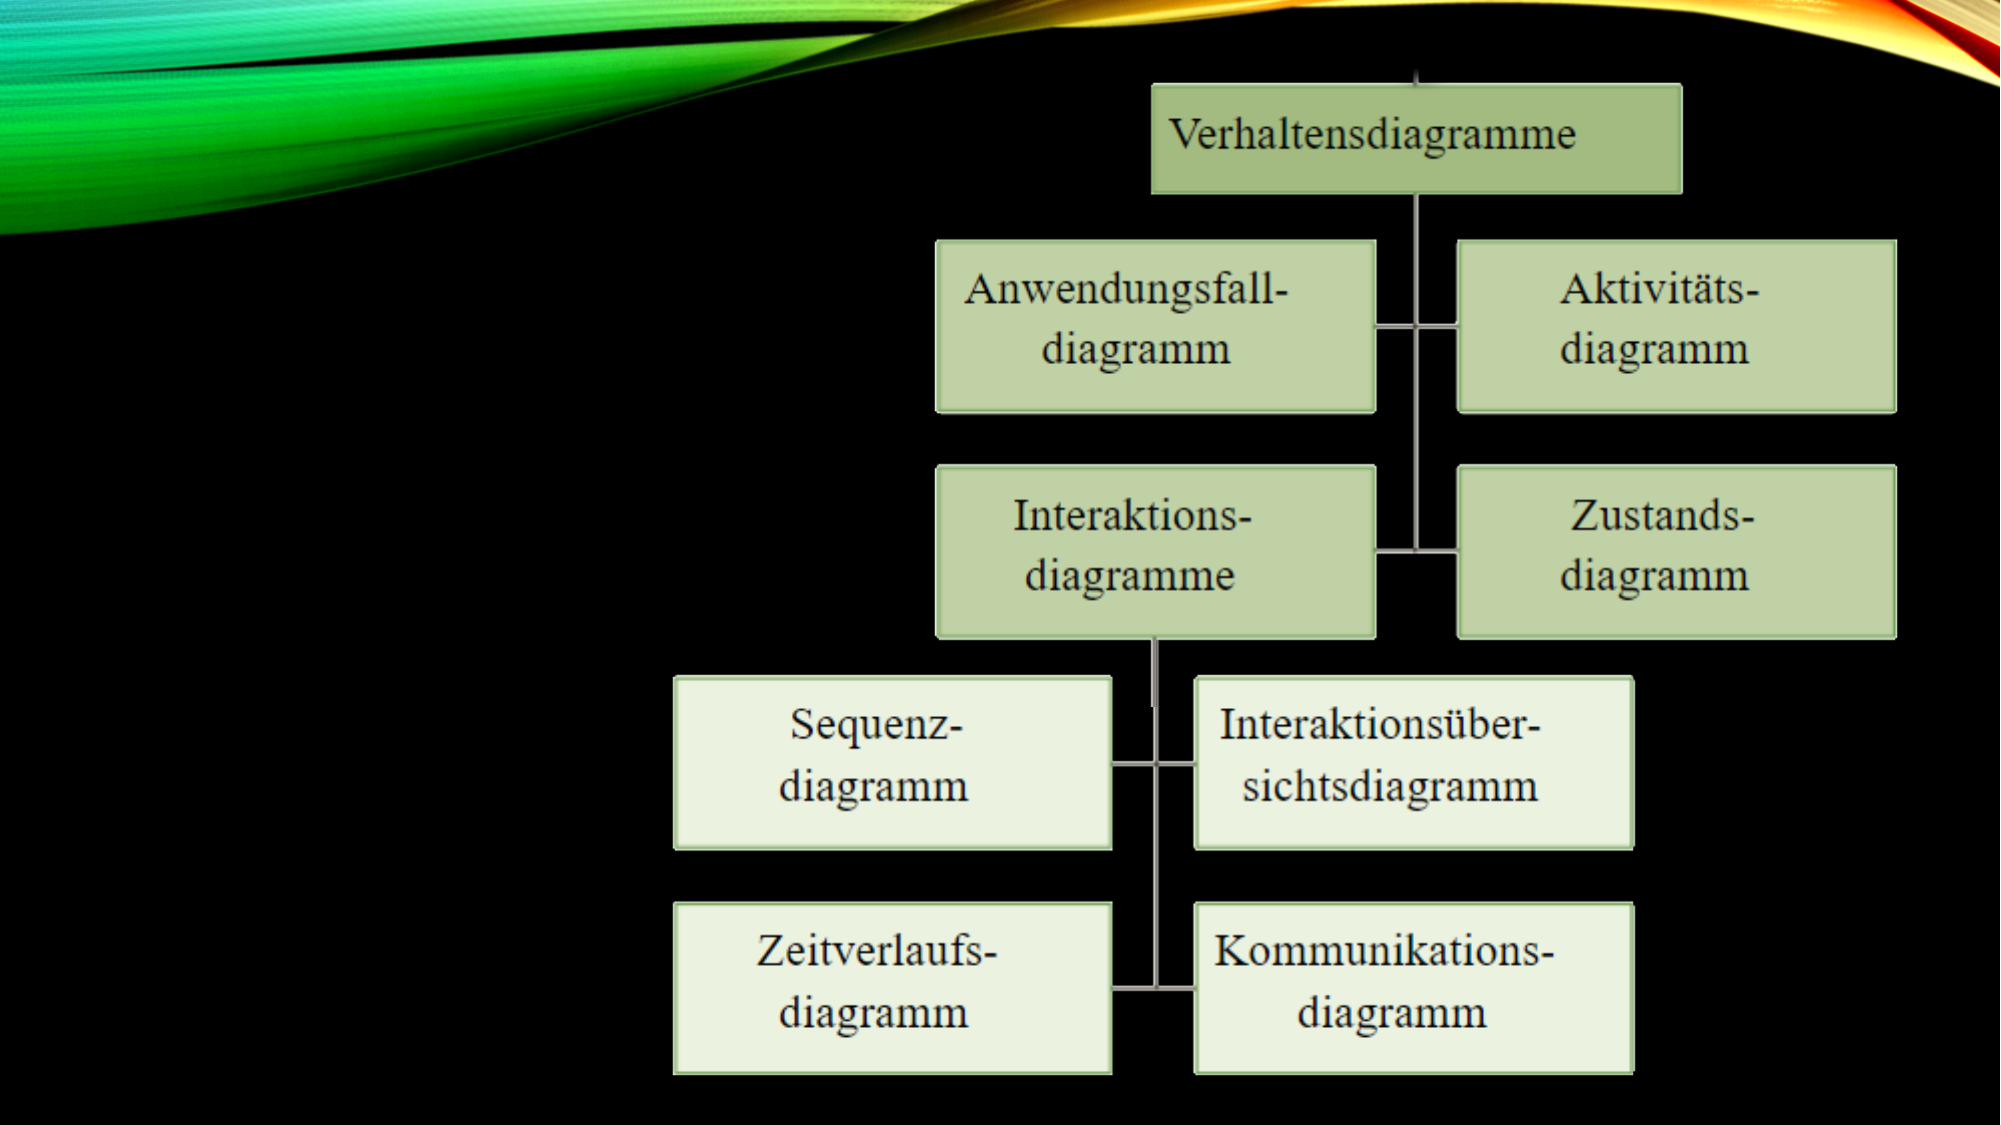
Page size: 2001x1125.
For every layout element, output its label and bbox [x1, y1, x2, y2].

list [642, 628, 1706, 1094]
picture [0, 0, 2000, 707]
